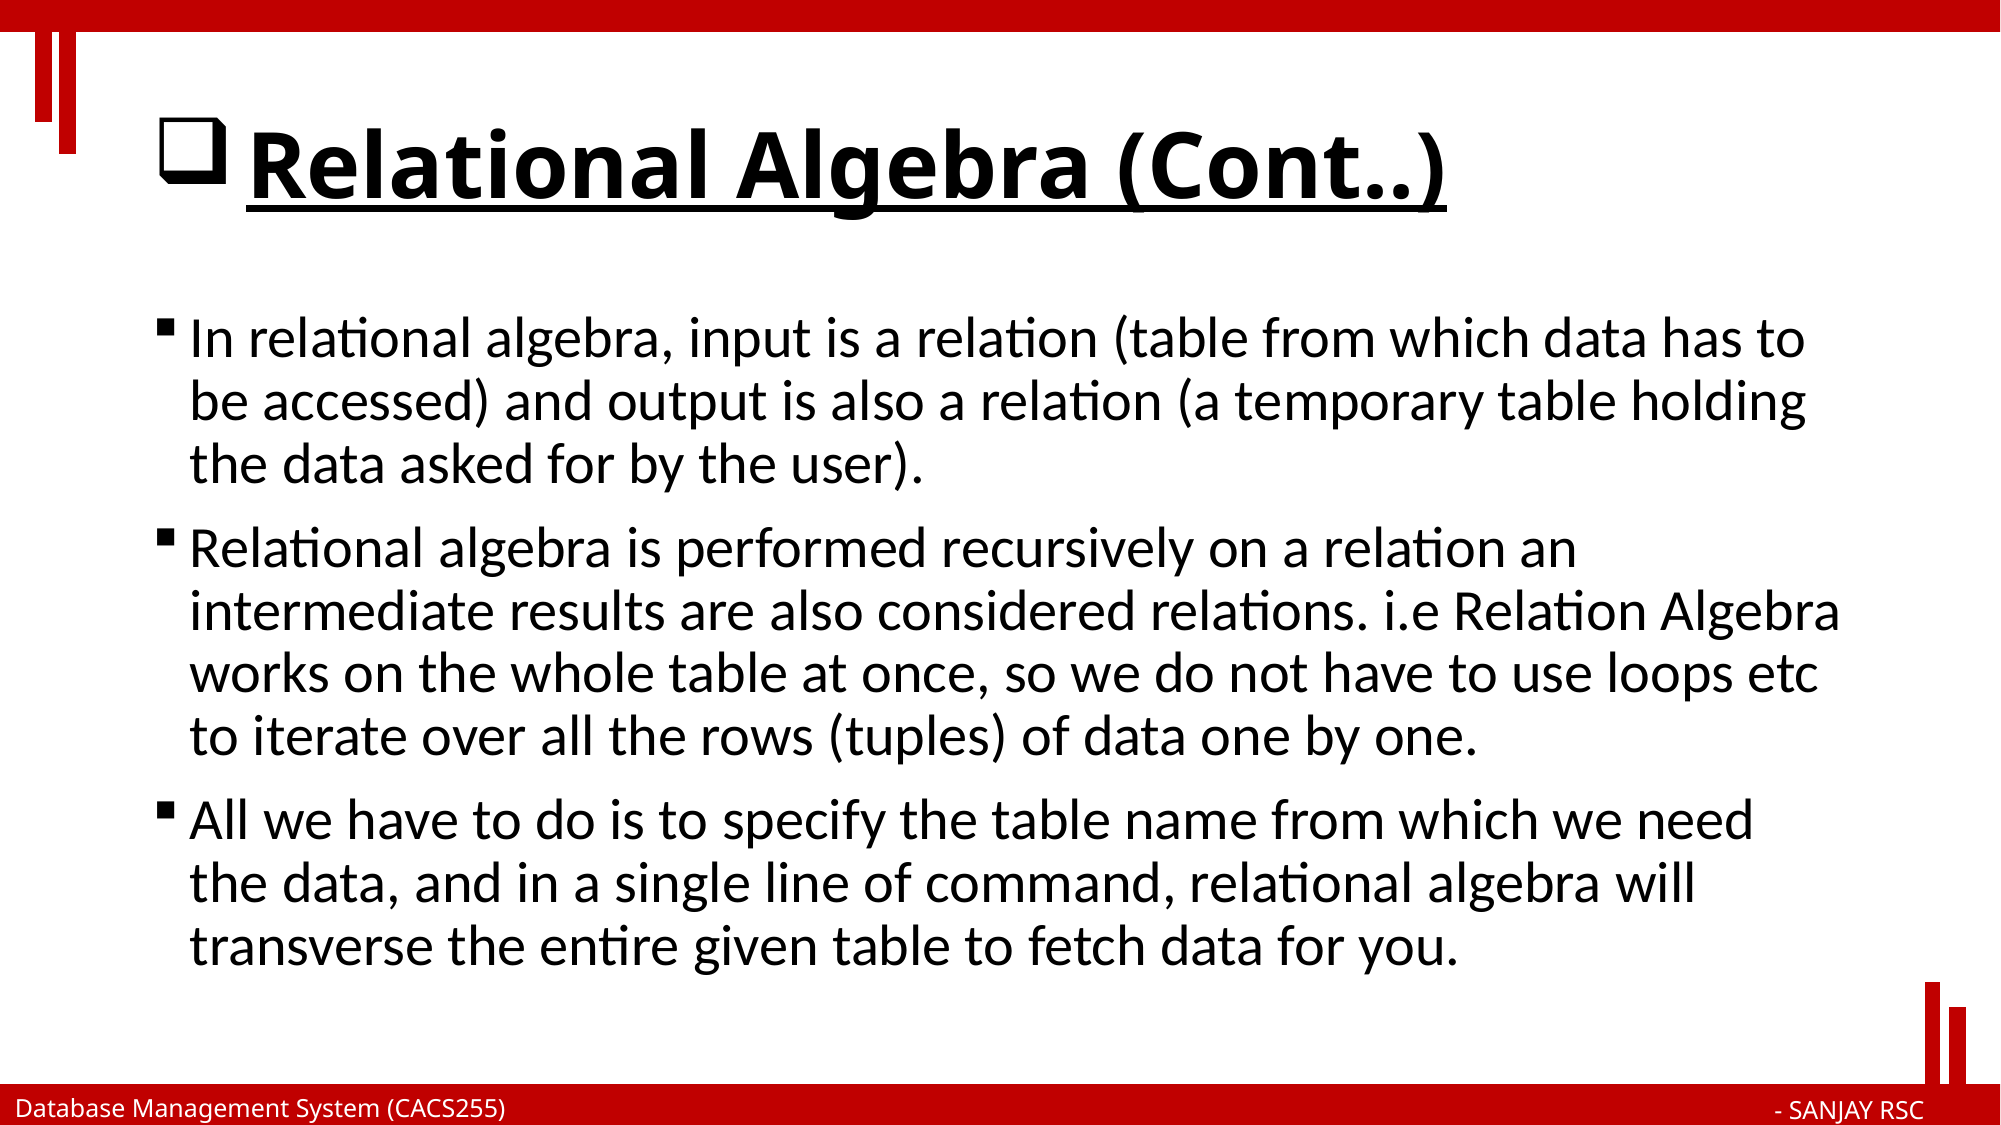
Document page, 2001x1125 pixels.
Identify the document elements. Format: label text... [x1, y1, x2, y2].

title Relational Algebra (Cont..) [137, 59, 1863, 278]
list In relational algebra, input is a relation (table from which data has to be accessed) and output is also a relation (a temporary table holding the data asked for by the user). Relational algebra is performed recursively on a relation an intermediate results are also considered relations. i.e Relation Algebra works on the whole table at once, so we do not have to use loops etc to iterate over all the rows (tuples) of data one by one. All we have to do is to specify the table name from which we need the data, and in a single line of command, relational algebra will transverse the entire given table to fetch data for you. [137, 299, 1863, 1014]
